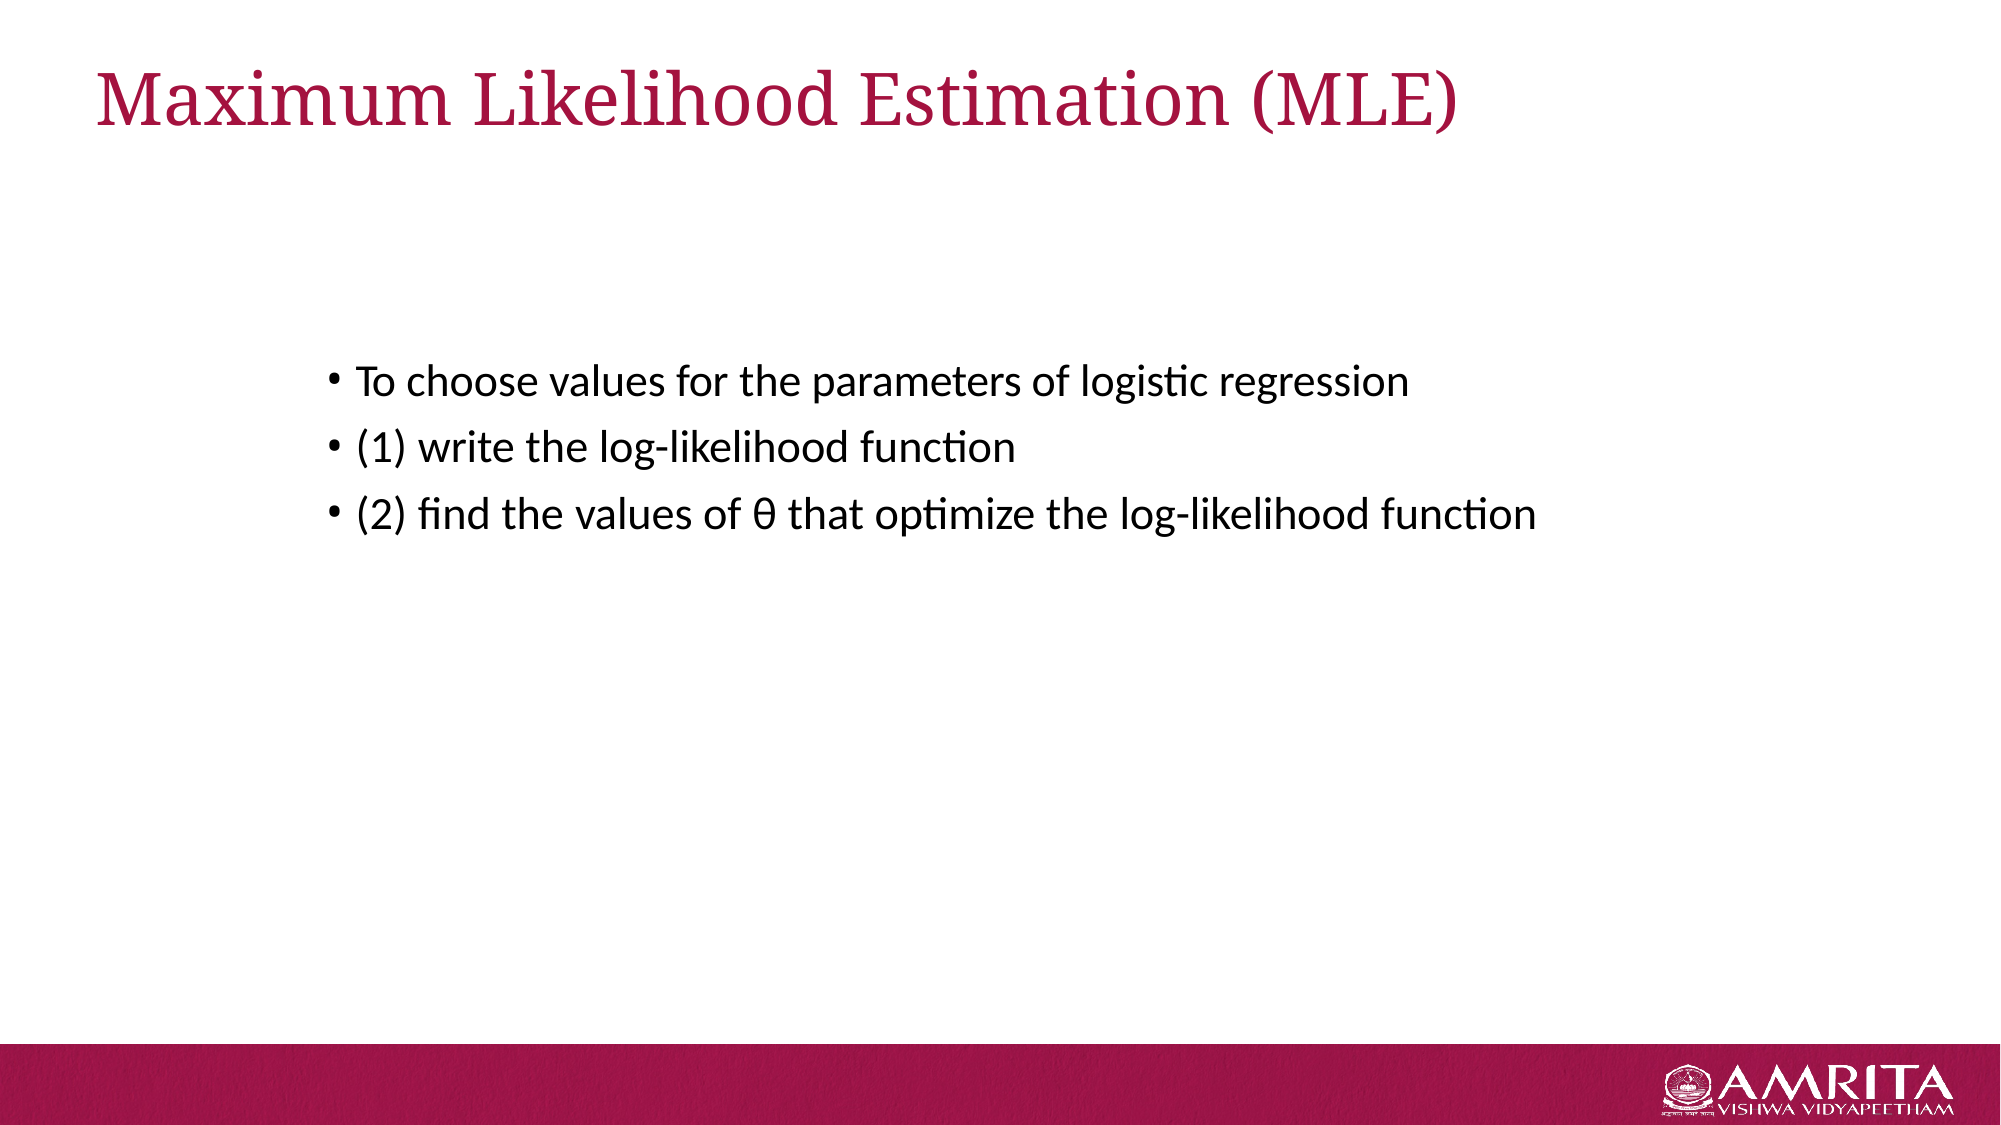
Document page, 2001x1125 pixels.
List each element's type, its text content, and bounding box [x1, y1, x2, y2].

picture [0, 1044, 2001, 1125]
title Maximum Likelihood Estimation (MLE) [93, 0, 1933, 191]
text_box To choose values for the parameters of logistic regression (1) write the log-likelihood function (2) find the values of θ that optimize the log-likelihood function [324, 337, 1563, 539]
